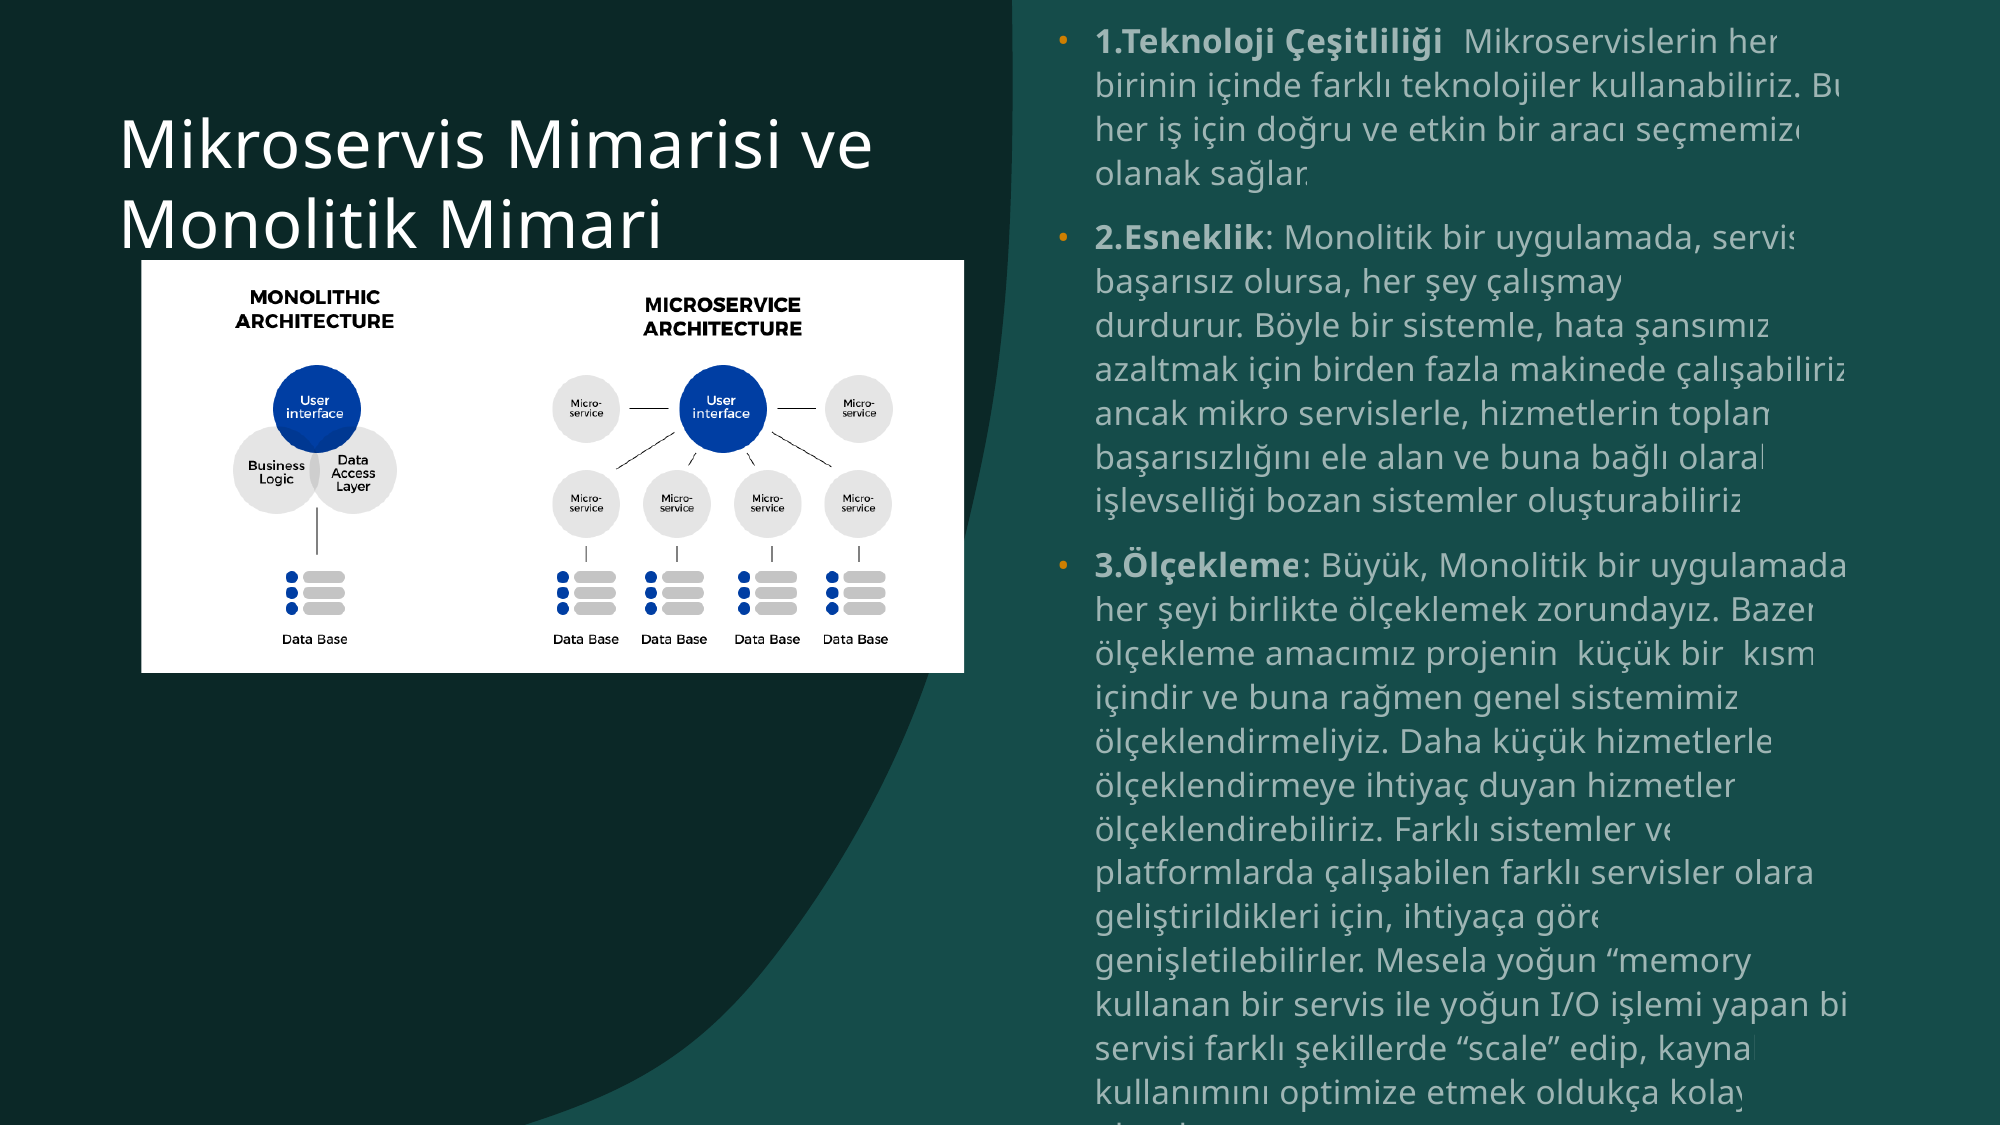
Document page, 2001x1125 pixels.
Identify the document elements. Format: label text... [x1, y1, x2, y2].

list 1.Teknoloji Çeşitliliği: Mikroservislerin her birinin içinde farklı teknolojiler kullanabiliriz. Bu her iş için doğru ve etkin bir aracı seçmemize olanak sağlar. 2.Esneklik: Monolitik bir uygulamada, servis başarısız olursa, her şey çalışmayı durdurur. Böyle bir sistemle, hata şansımızı azaltmak için birden fazla makinede çalışabiliriz, ancak mikro servislerle, hizmetlerin toplam başarısızlığını ele alan ve buna bağlı olarak işlevselliği bozan sistemler oluşturabiliriz. 3.Ölçekleme: Büyük, Monolitik bir uygulamada, her şeyi birlikte ölçeklemek zorundayız. Bazen ölçekleme amacımız projenin küçük bir kısmı içindir ve buna rağmen genel sistemimizi ölçeklendirmeliyiz. Daha küçük hizmetlerle, ölçeklendirmeye ihtiyaç duyan hizmetleri ölçeklendirebiliriz. Farklı sistemler ve platformlarda çalışabilen farklı servisler olarak geliştirildikleri için, ihtiyaça göre genişletilebilirler. Mesela yoğun “memory” kullanan bir servis ile yoğun I/O işlemi yapan bir servisi farklı şekillerde “scale” edip, kaynak kullanımını optimize etmek oldukça kolay olacaktır. [1057, 16, 1876, 1014]
picture [141, 260, 965, 673]
text_box [528, 0, 2000, 1125]
text_box [0, 0, 1013, 1125]
title Mikroservis Mimarisi ve Monolitik Mimari [118, 101, 939, 344]
